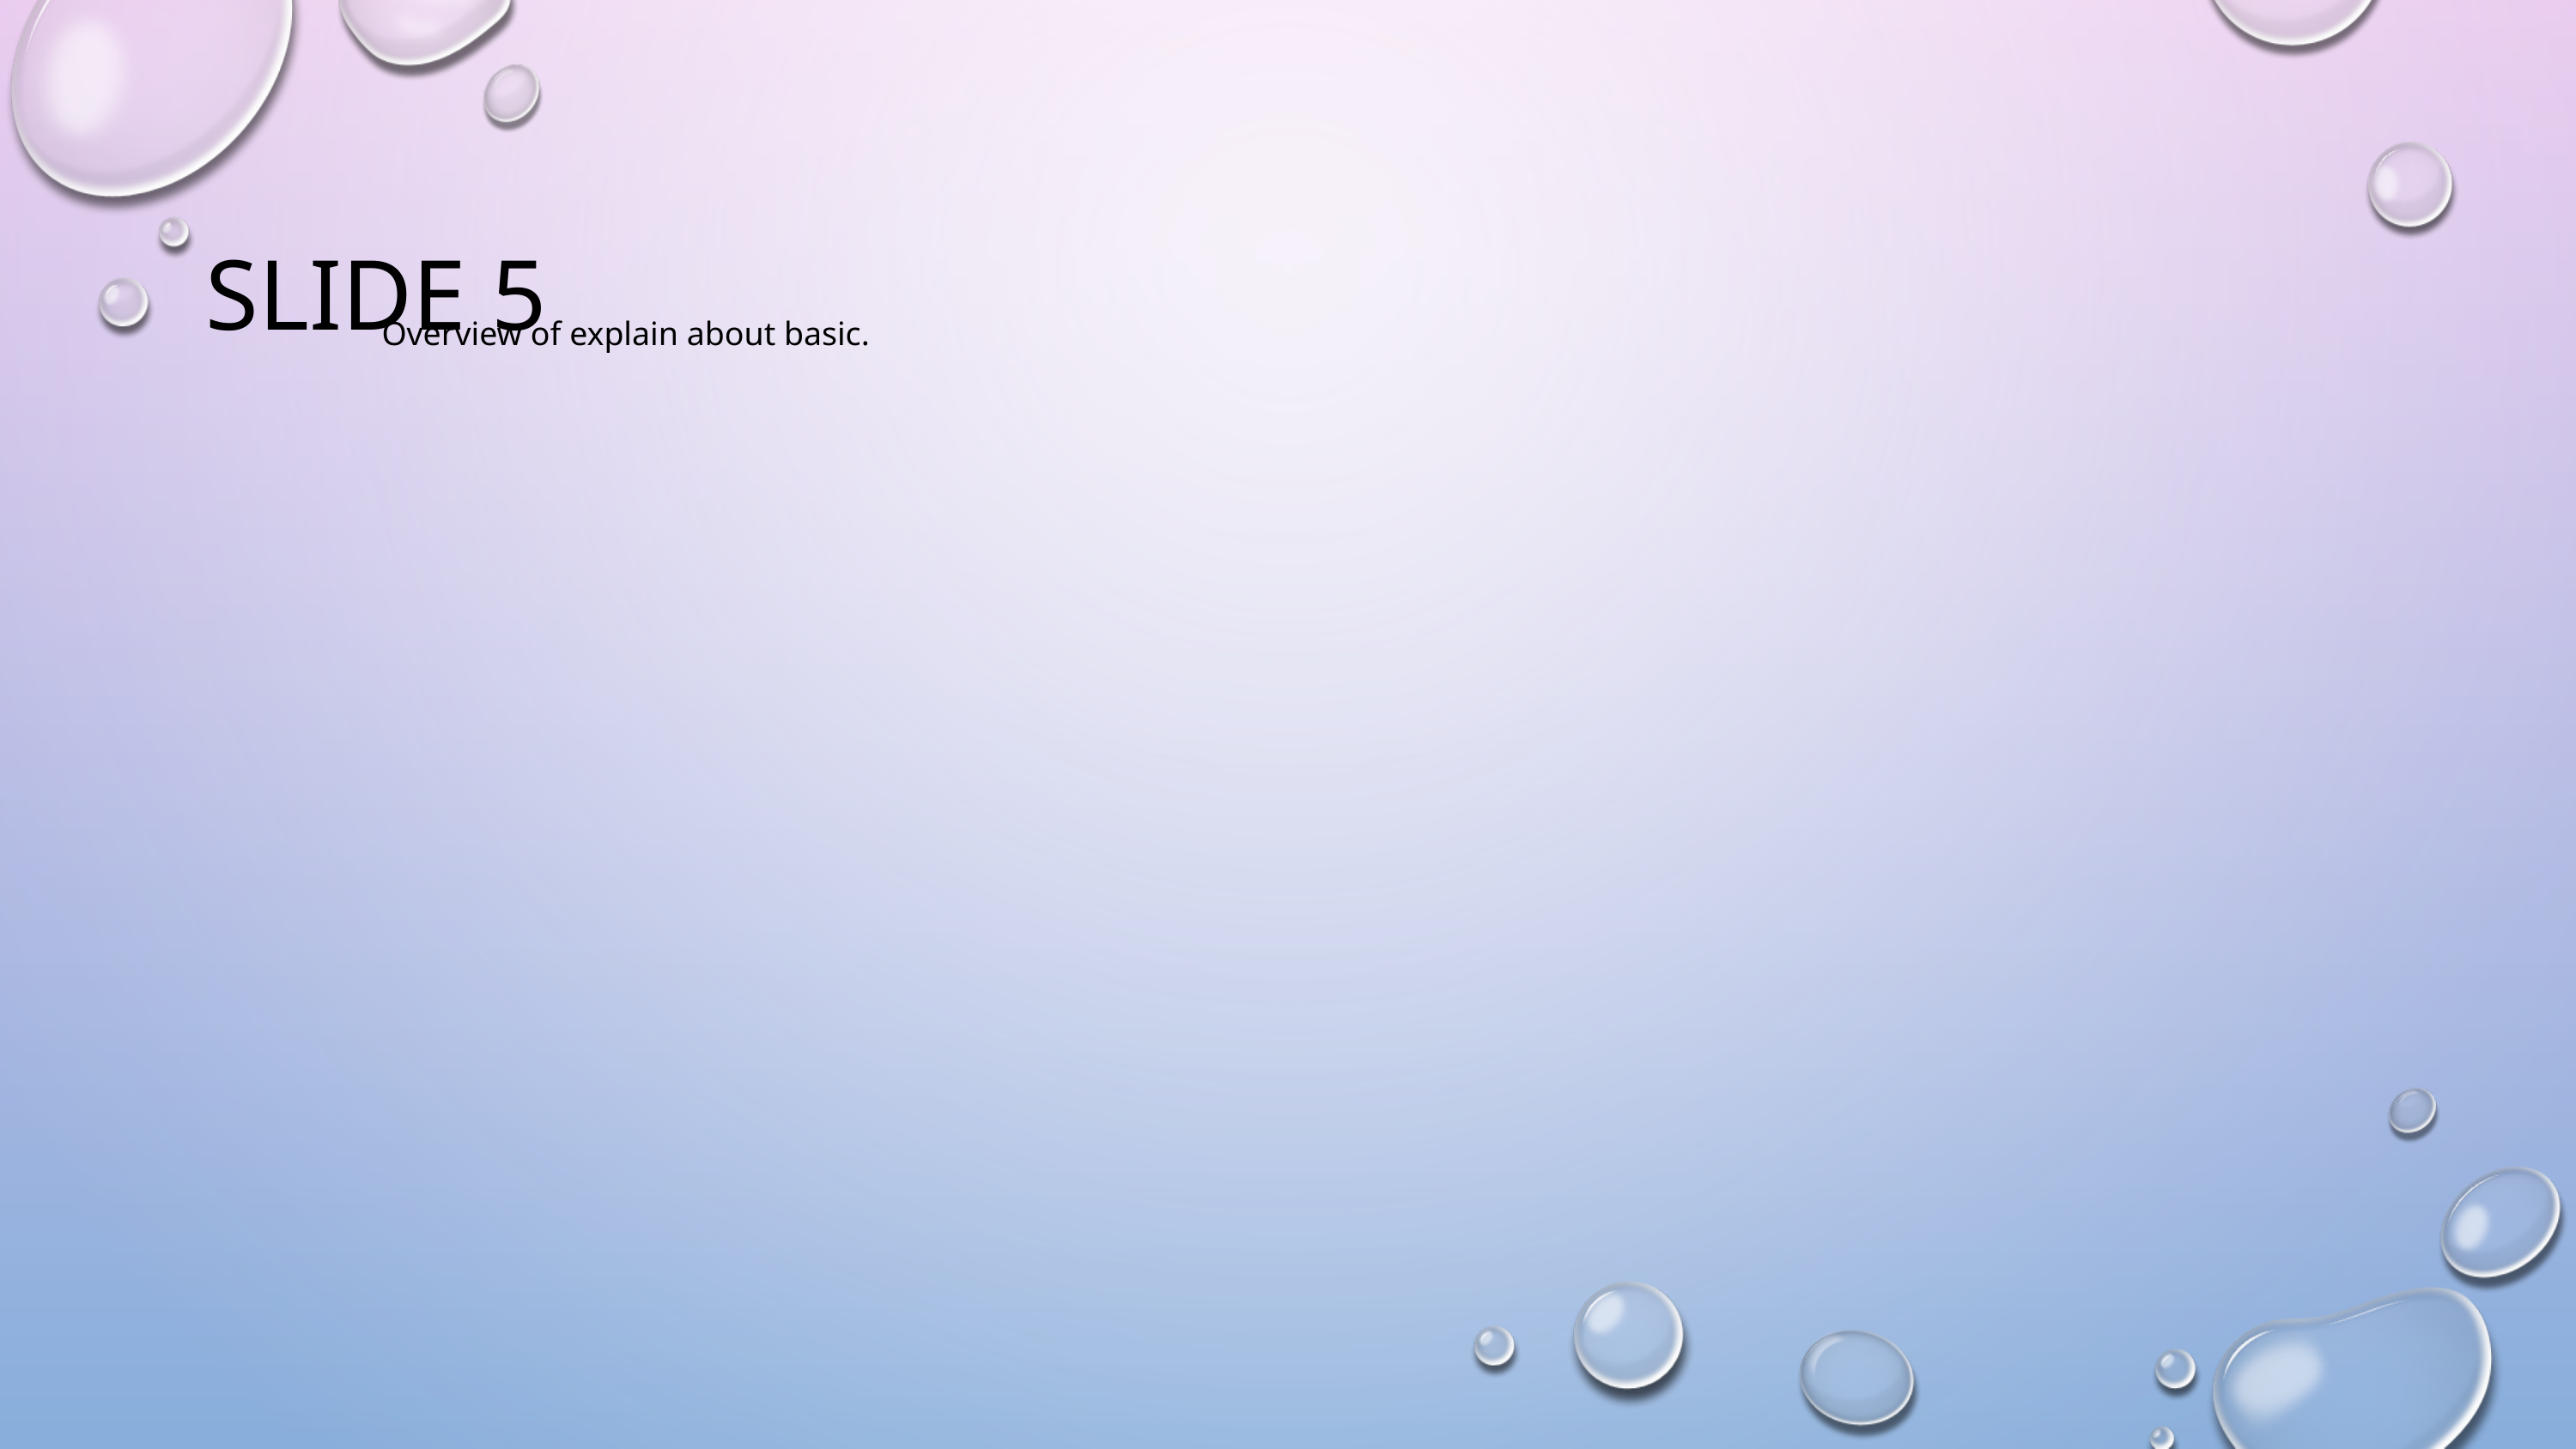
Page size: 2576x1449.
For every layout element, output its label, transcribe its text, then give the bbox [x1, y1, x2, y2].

text_box Overview of explain about basic. [368, 268, 884, 359]
title Slide 5 [192, 130, 2384, 468]
picture [0, 0, 2576, 1449]
